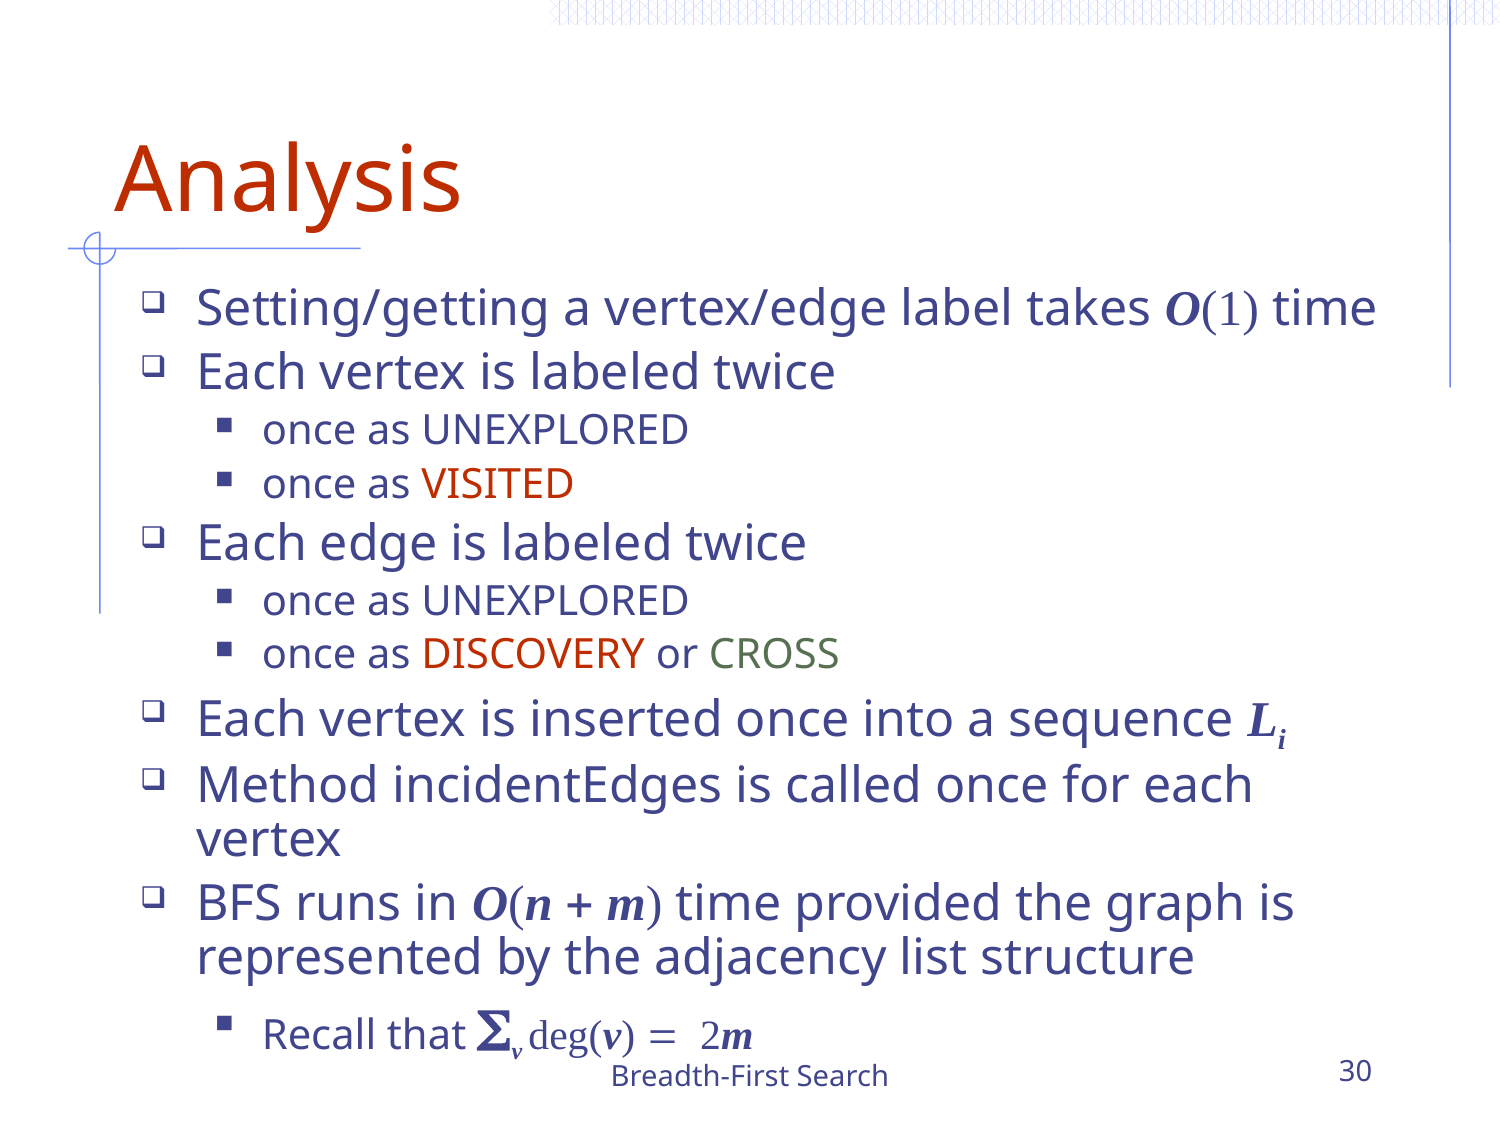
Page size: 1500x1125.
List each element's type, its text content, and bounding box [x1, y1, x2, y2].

slide_number 30 [1074, 1024, 1388, 1101]
title Analysis [99, 50, 1450, 238]
footer Breadth-First Search [512, 1024, 988, 1101]
list Setting/getting a vertex/edge label takes O(1) time Each vertex is labeled twice once as UNEXPLORED once as VISITED Each edge is labeled twice once as UNEXPLORED once as DISCOVERY or CROSS Each vertex is inserted once into a sequence Li Method incidentEdges is called once for each vertex BFS runs in O(n + m) time provided the graph is represented by the adjacency list structure Recall that Sv deg(v) = 2m [125, 275, 1413, 988]
